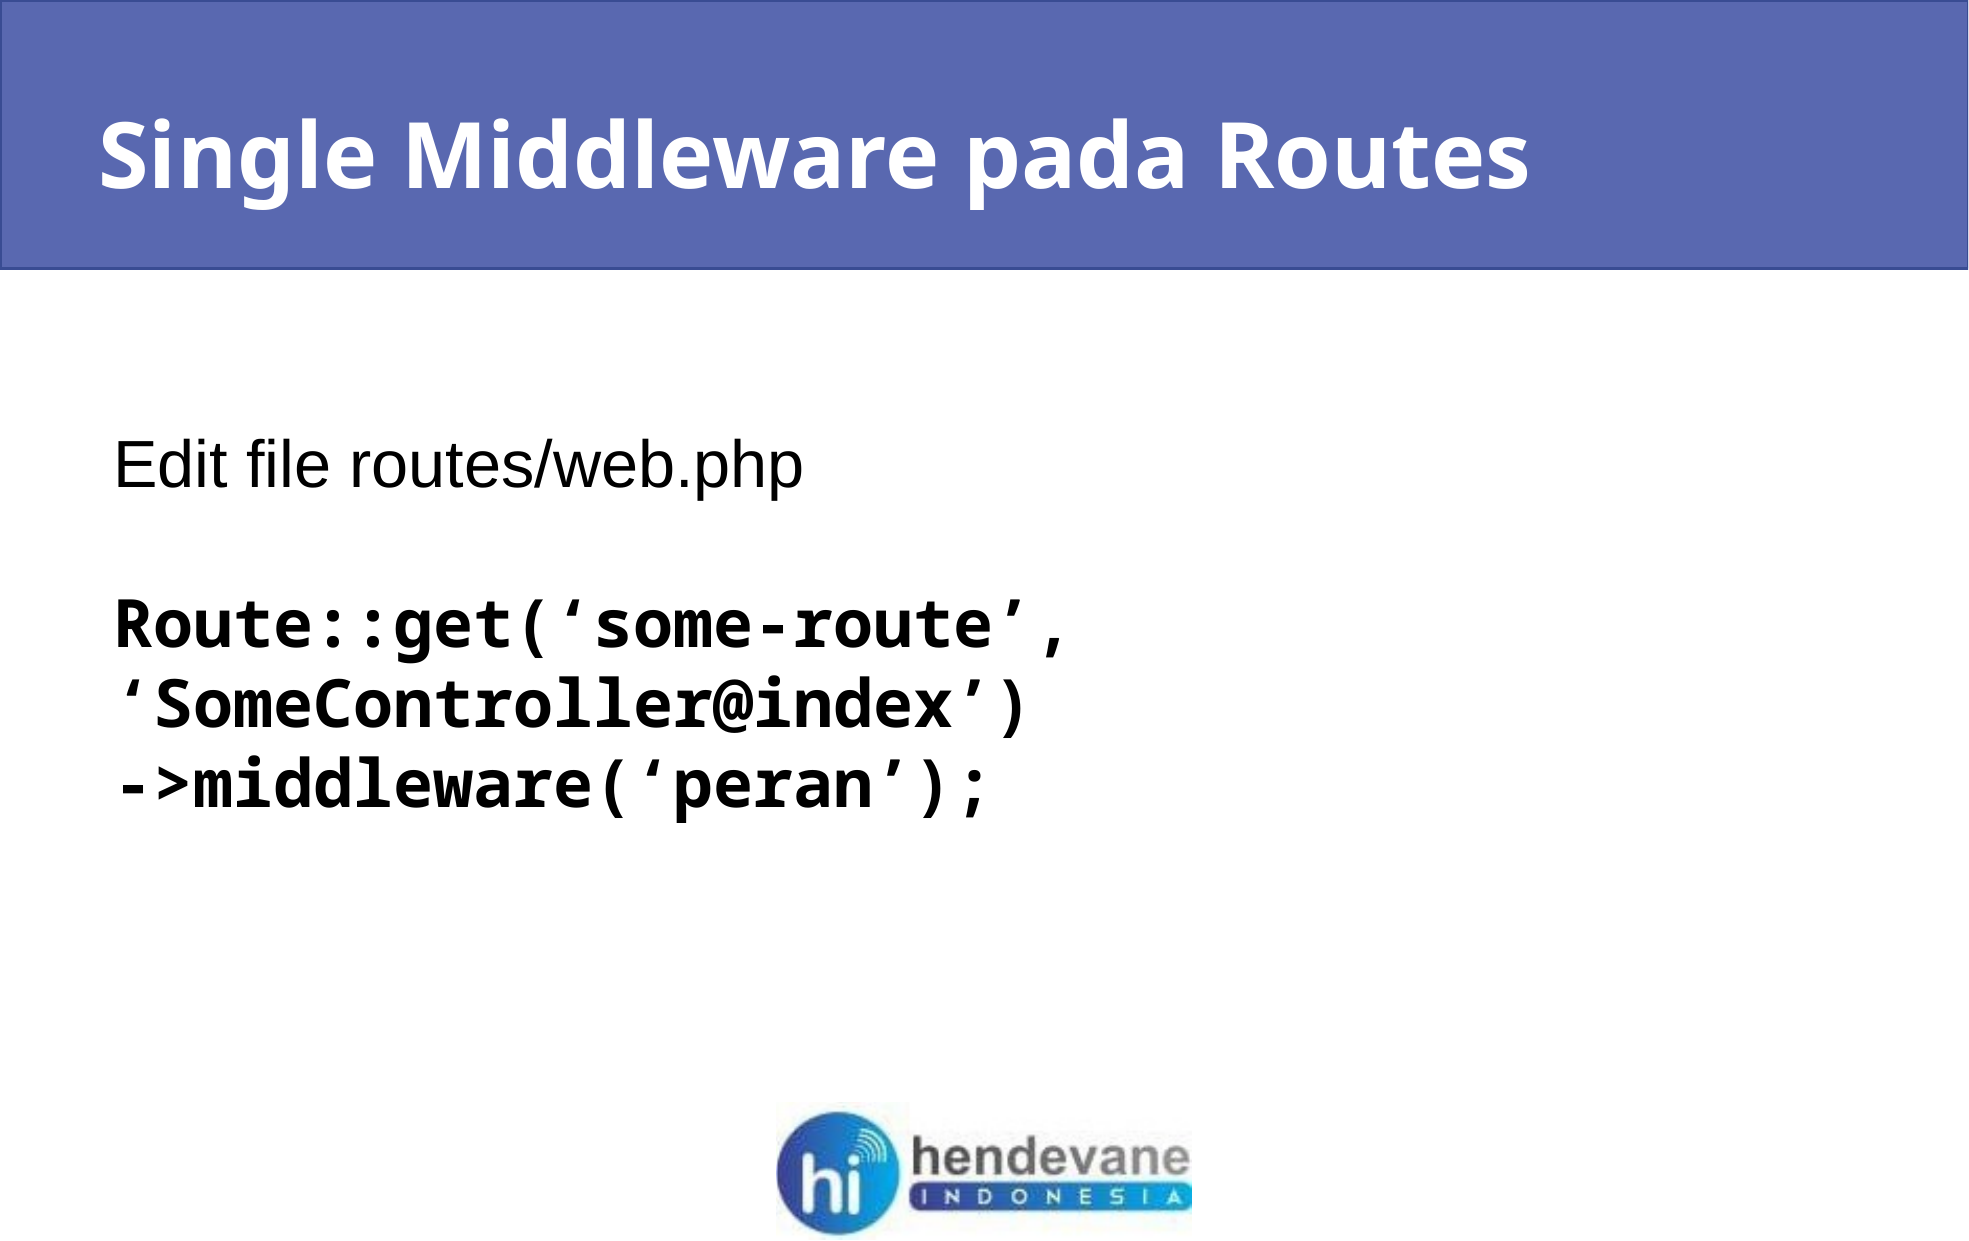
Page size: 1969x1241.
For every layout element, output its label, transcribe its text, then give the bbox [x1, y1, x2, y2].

picture [776, 1102, 1192, 1240]
text_box Edit file routes/web.php Route::get(‘some-route’, ‘SomeController@index’) ->middleware(‘peran’); [98, 413, 1870, 828]
text_box Single Middleware pada Routes [98, 0, 1870, 207]
